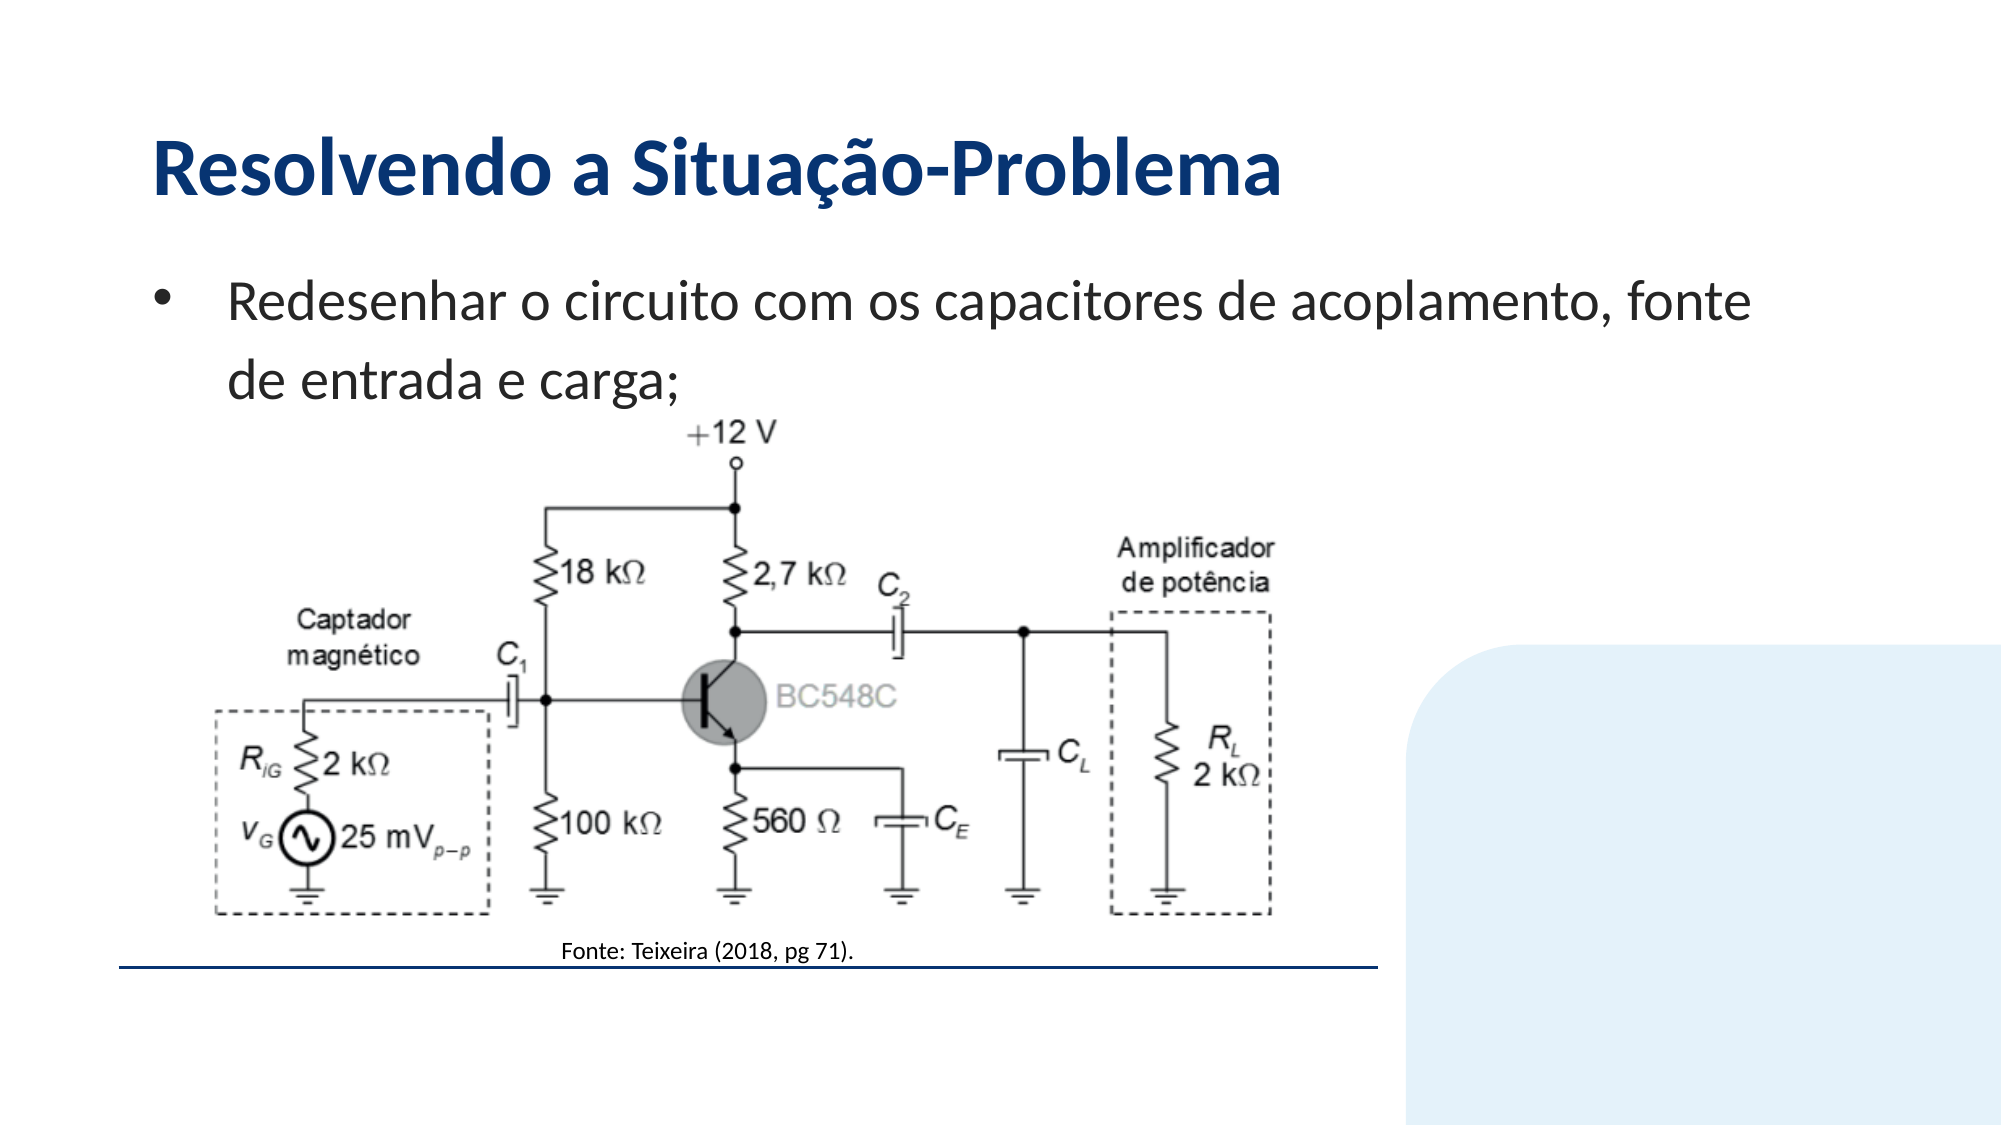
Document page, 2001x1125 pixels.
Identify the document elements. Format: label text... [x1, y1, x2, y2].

list Redesenhar o circuito com os capacitores de acoplamento, fonte de entrada e carga; [137, 244, 1841, 928]
title Resolvendo a Situação-Problema [137, 115, 1895, 222]
picture [194, 410, 1298, 928]
text_box Fonte: Teixeira (2018, pg 71). [546, 928, 870, 972]
